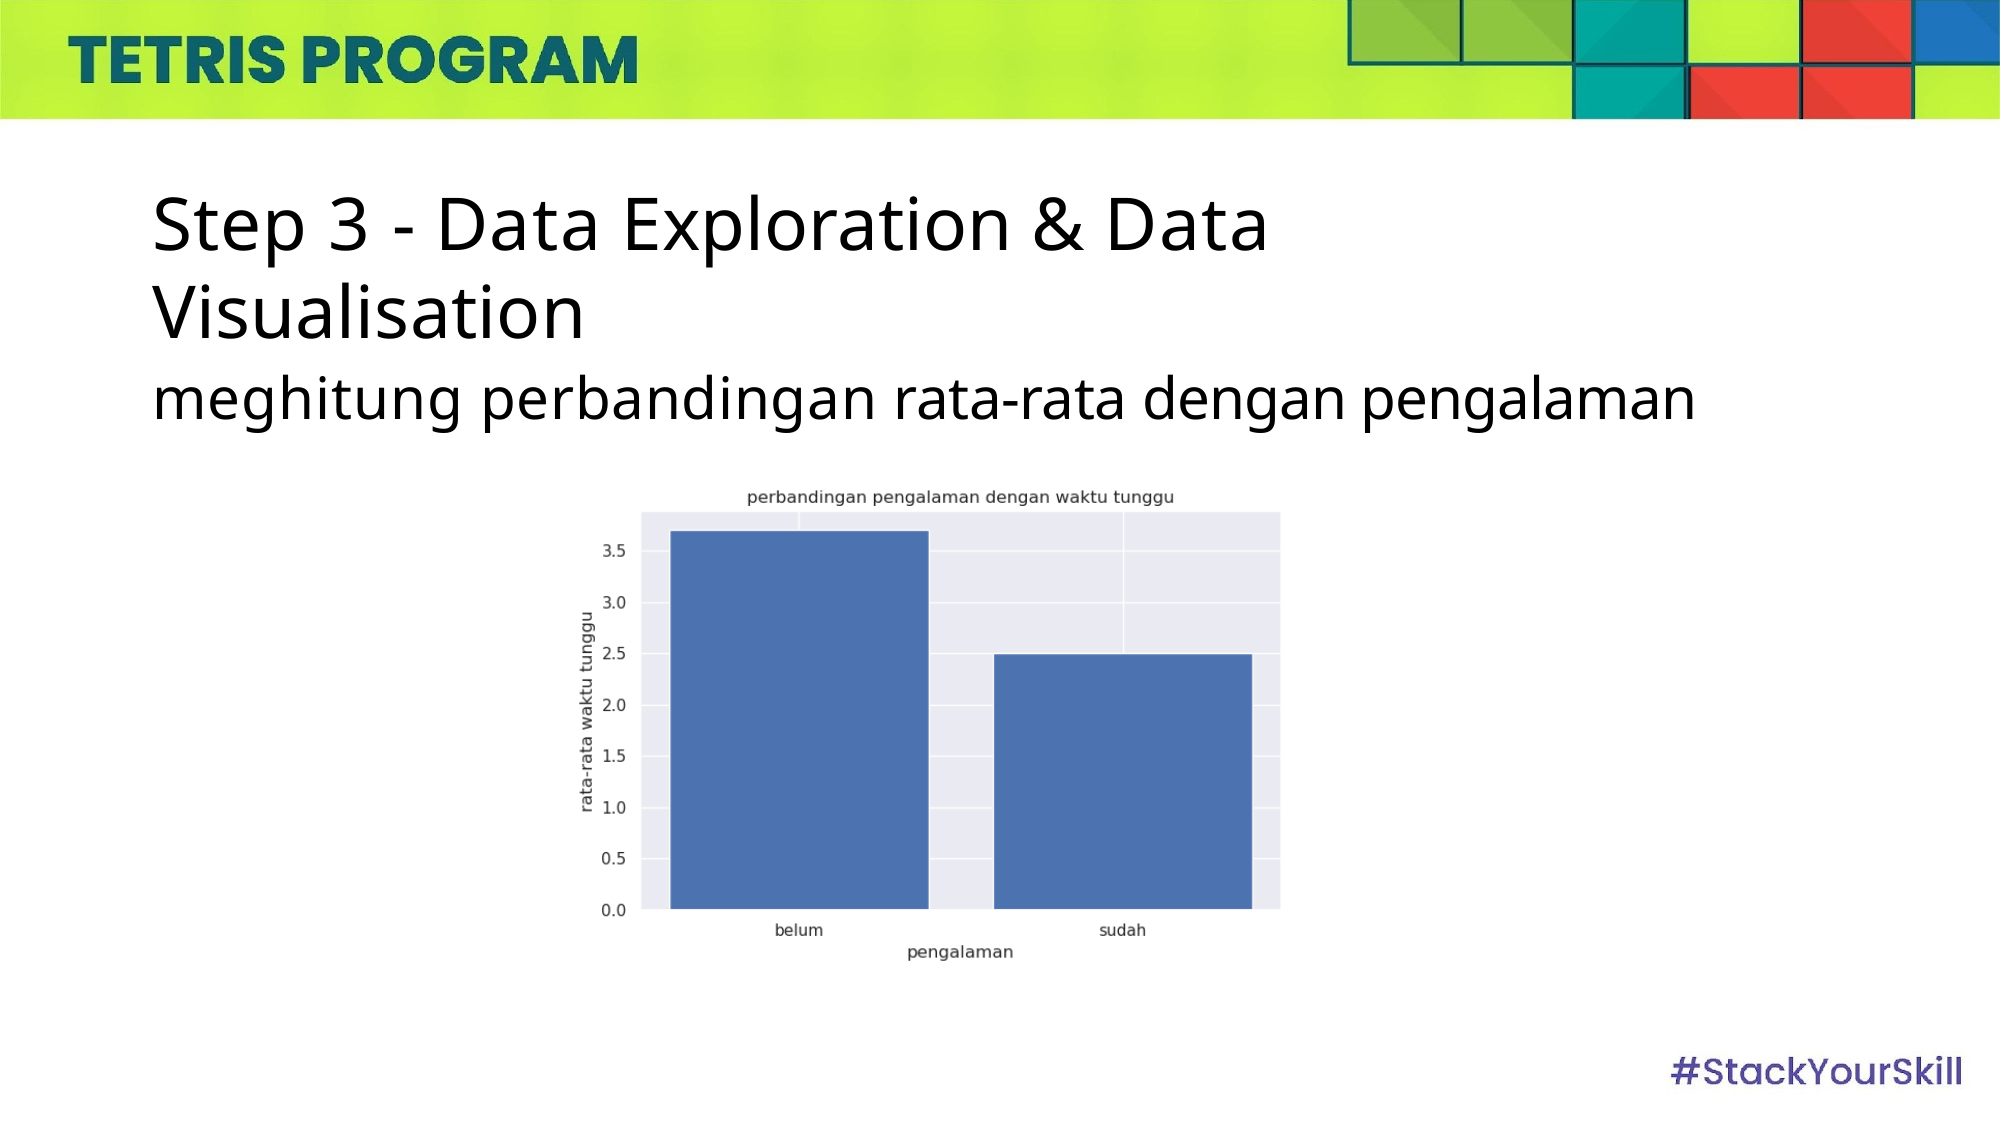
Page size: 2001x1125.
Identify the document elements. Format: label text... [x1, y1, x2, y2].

text_box Step 3 - Data Exploration & Data Visualisation [150, 175, 1669, 353]
picture [0, 0, 2000, 1100]
text_box meghitung perbandingan rata-rata dengan pengalaman [150, 358, 1820, 577]
